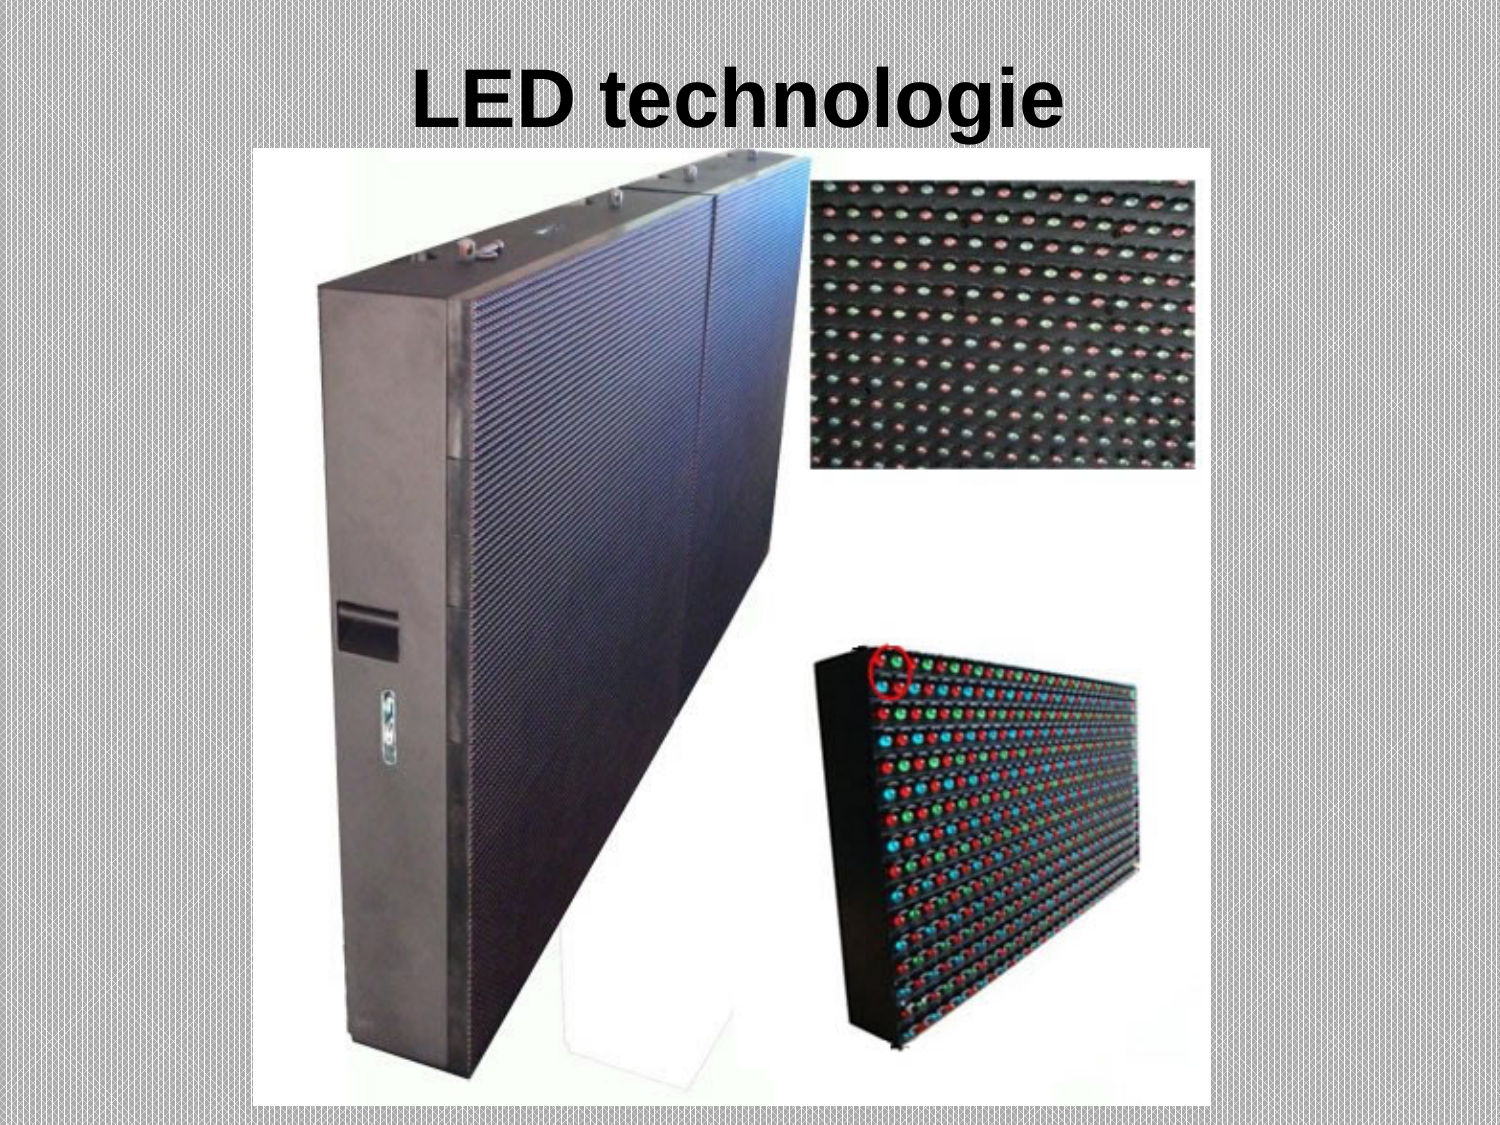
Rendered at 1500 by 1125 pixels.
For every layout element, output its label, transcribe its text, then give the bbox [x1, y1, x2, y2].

picture [253, 148, 1211, 1107]
text_box LED technologie [230, 14, 1247, 173]
